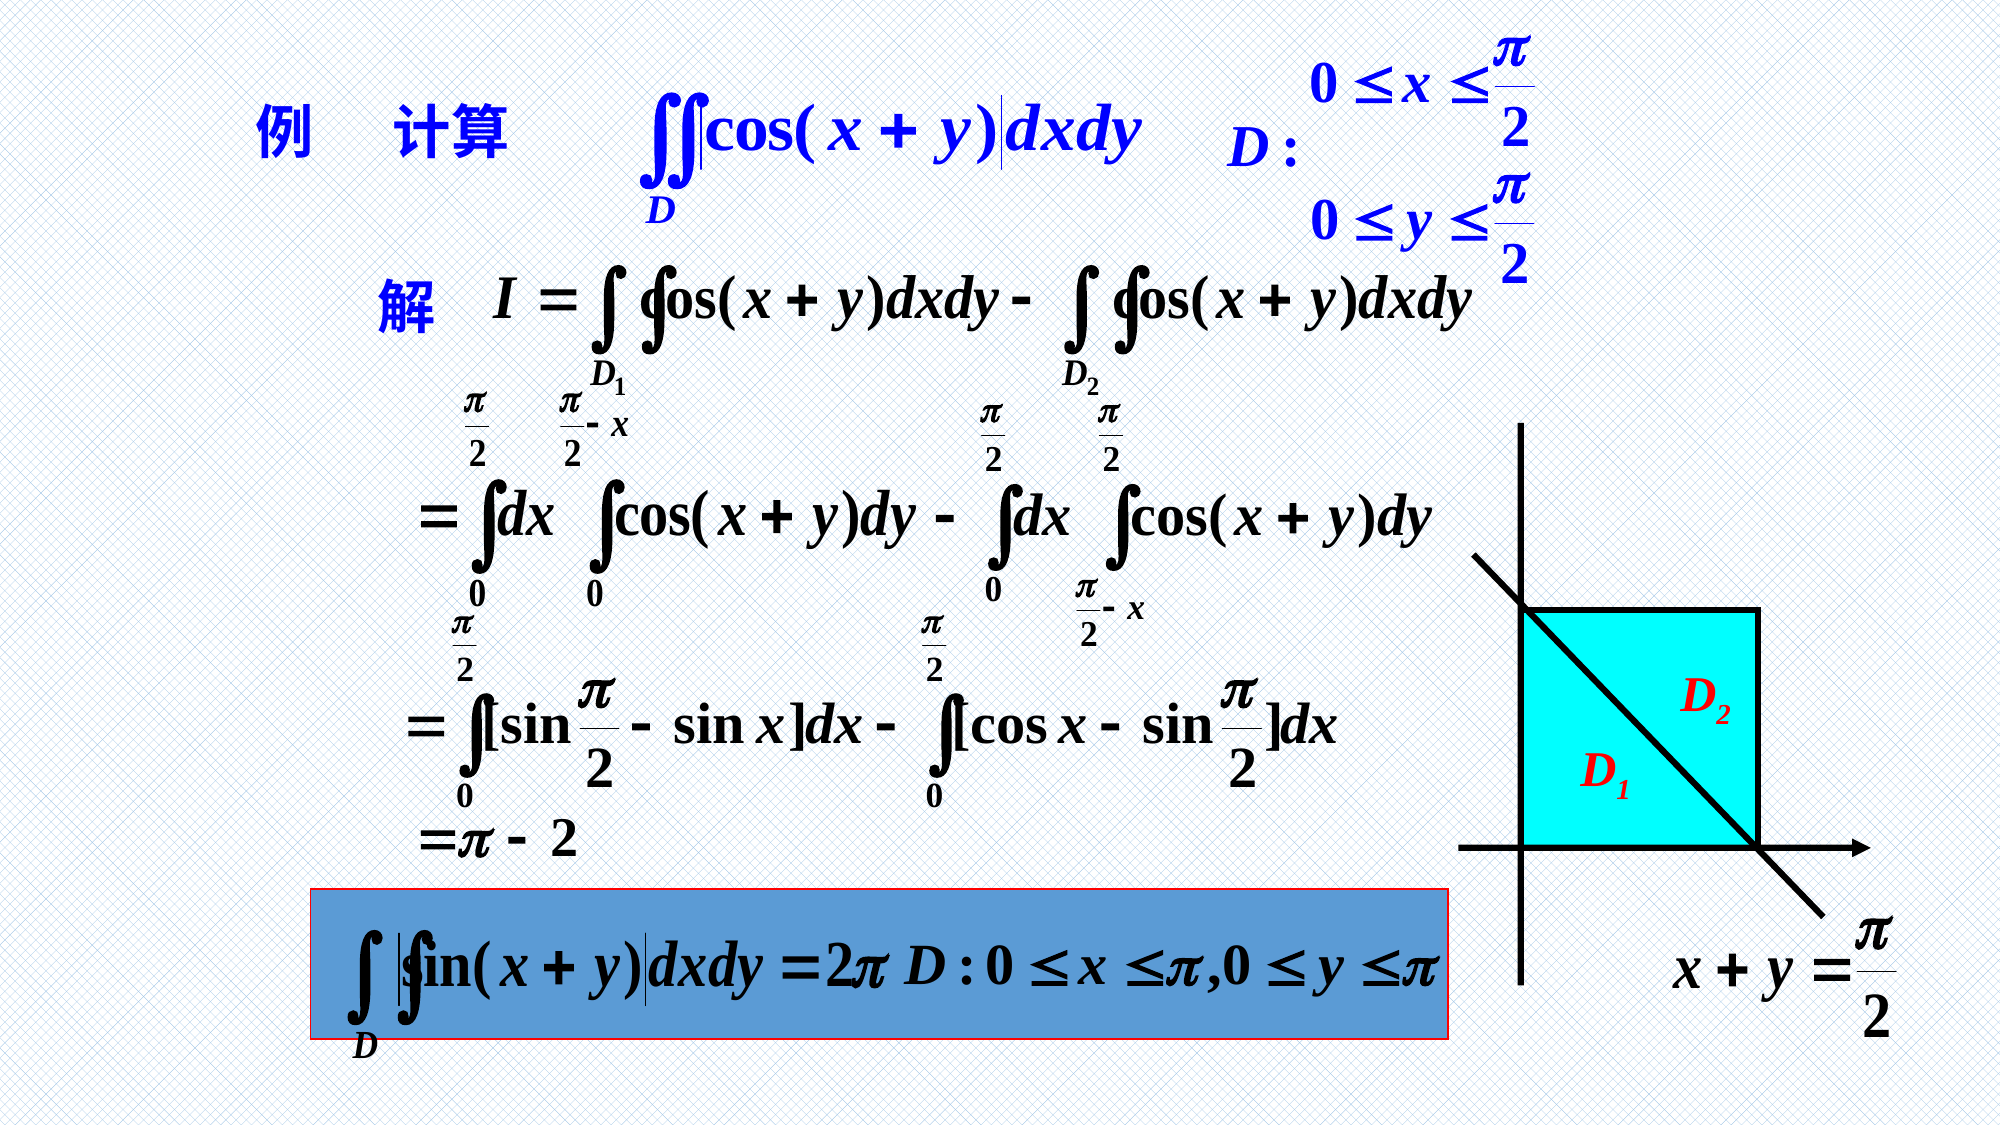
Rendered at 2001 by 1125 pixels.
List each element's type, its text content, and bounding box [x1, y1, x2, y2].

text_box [625, 76, 1146, 228]
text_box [310, 889, 1449, 1065]
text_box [412, 374, 921, 599]
picture [399, 249, 1478, 863]
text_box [1458, 422, 1871, 986]
text_box 例 计算 [201, 86, 564, 174]
text_box 解 [362, 262, 487, 348]
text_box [1473, 554, 1902, 1043]
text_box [1221, 12, 1539, 289]
